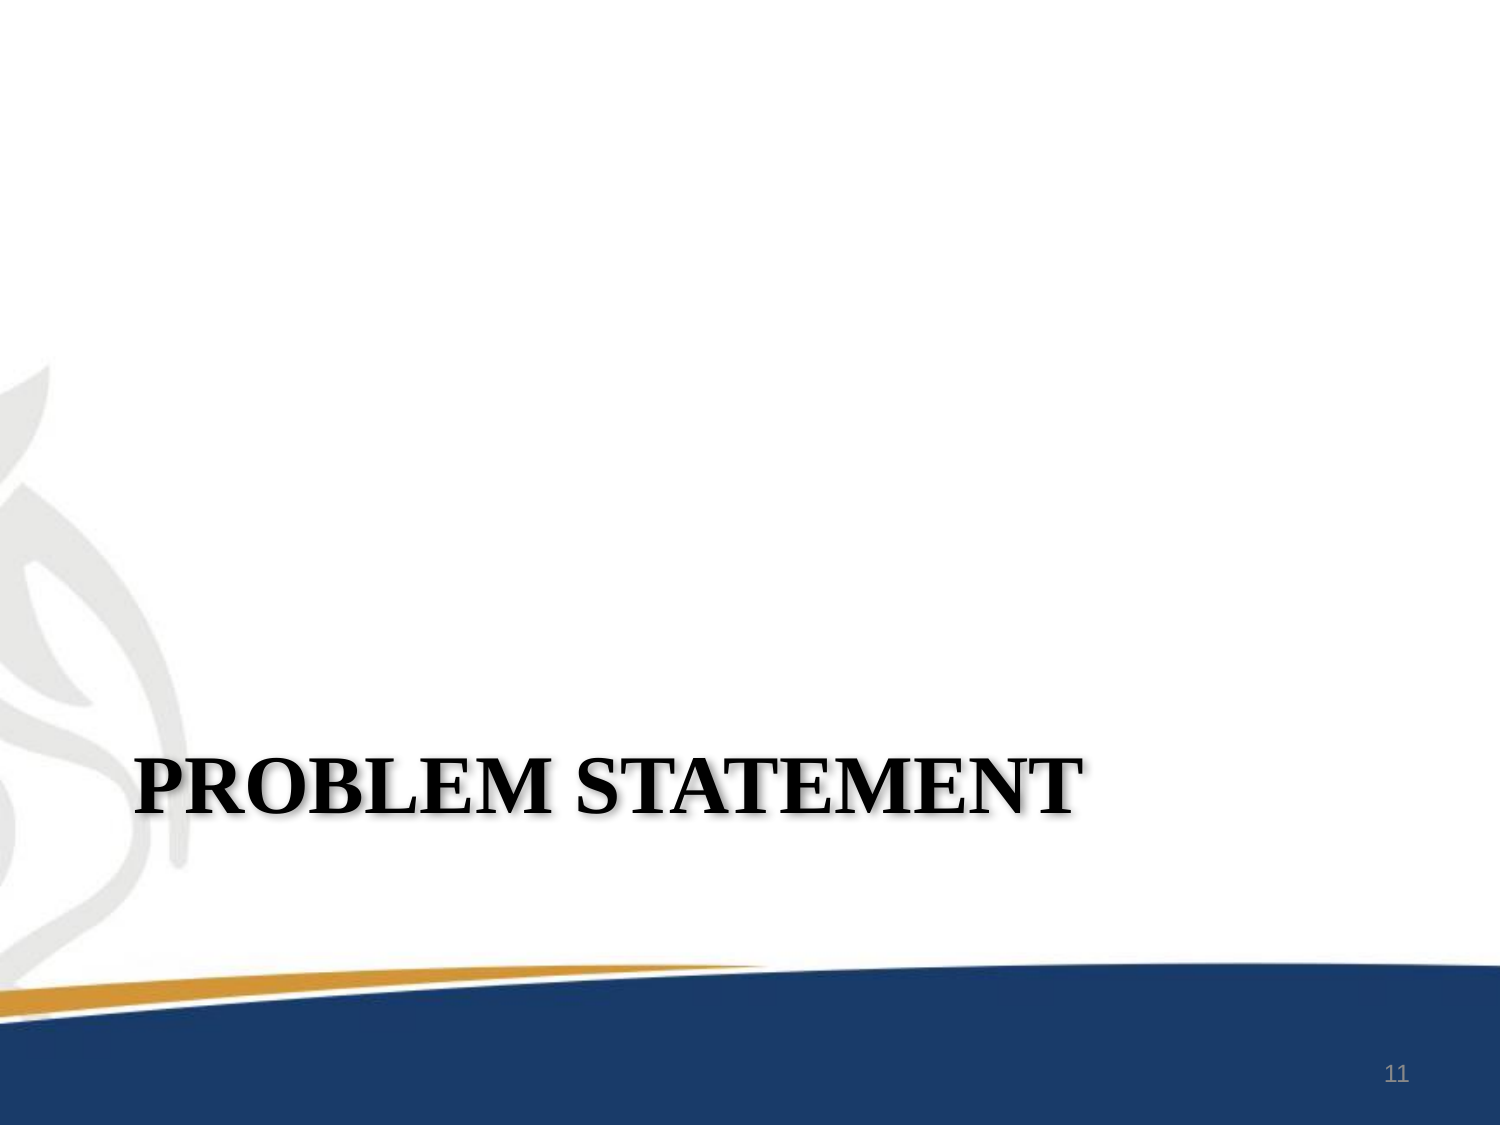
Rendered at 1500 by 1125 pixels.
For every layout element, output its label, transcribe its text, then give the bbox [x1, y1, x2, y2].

slide_number 11 [1074, 1042, 1425, 1103]
picture [0, 0, 1500, 1125]
title PROBLEM STATEMENT [118, 722, 1394, 947]
